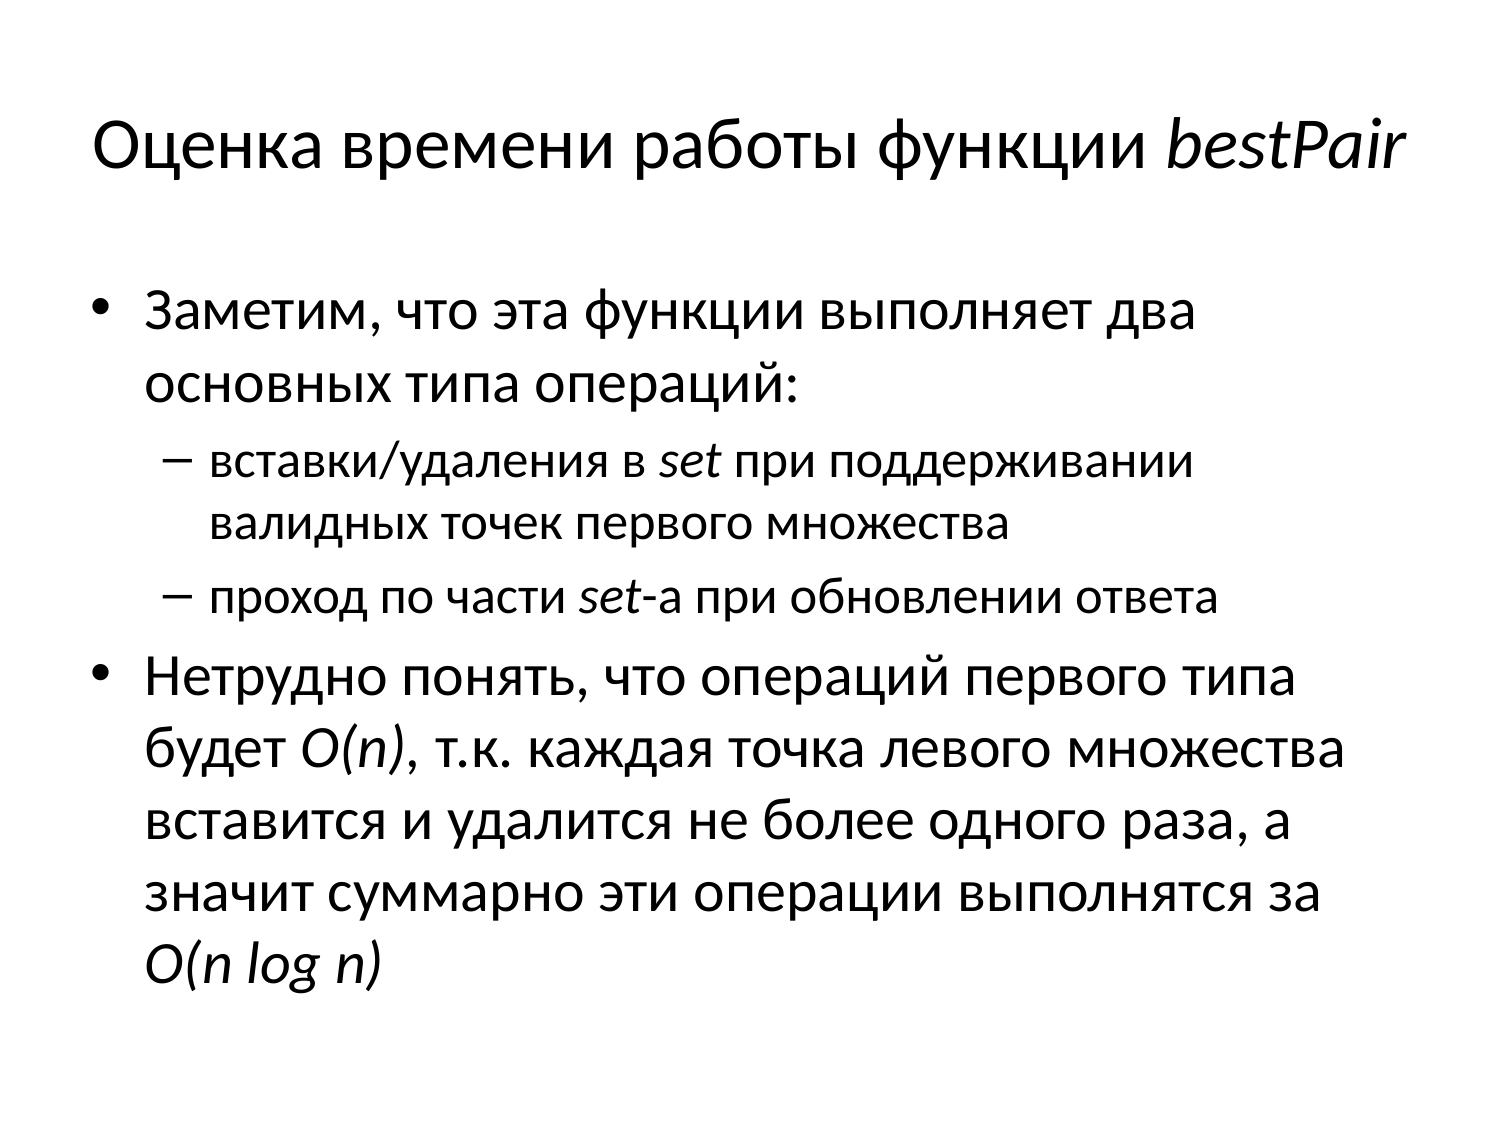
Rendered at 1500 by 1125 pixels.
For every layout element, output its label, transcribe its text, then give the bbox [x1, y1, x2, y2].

title Оценка времени работы функции bestPair [75, 45, 1425, 233]
list Заметим, что эта функции выполняет два основных типа операций: вставки/удаления в set при поддерживании валидных точек первого множества проход по части set-a при обновлении ответа Нетрудно понять, что операций первого типа будет O(n), т.к. каждая точка левого множества вставится и удалится не более одного раза, а значит суммарно эти операции выполнятся за O(n log n) [75, 262, 1425, 1005]
